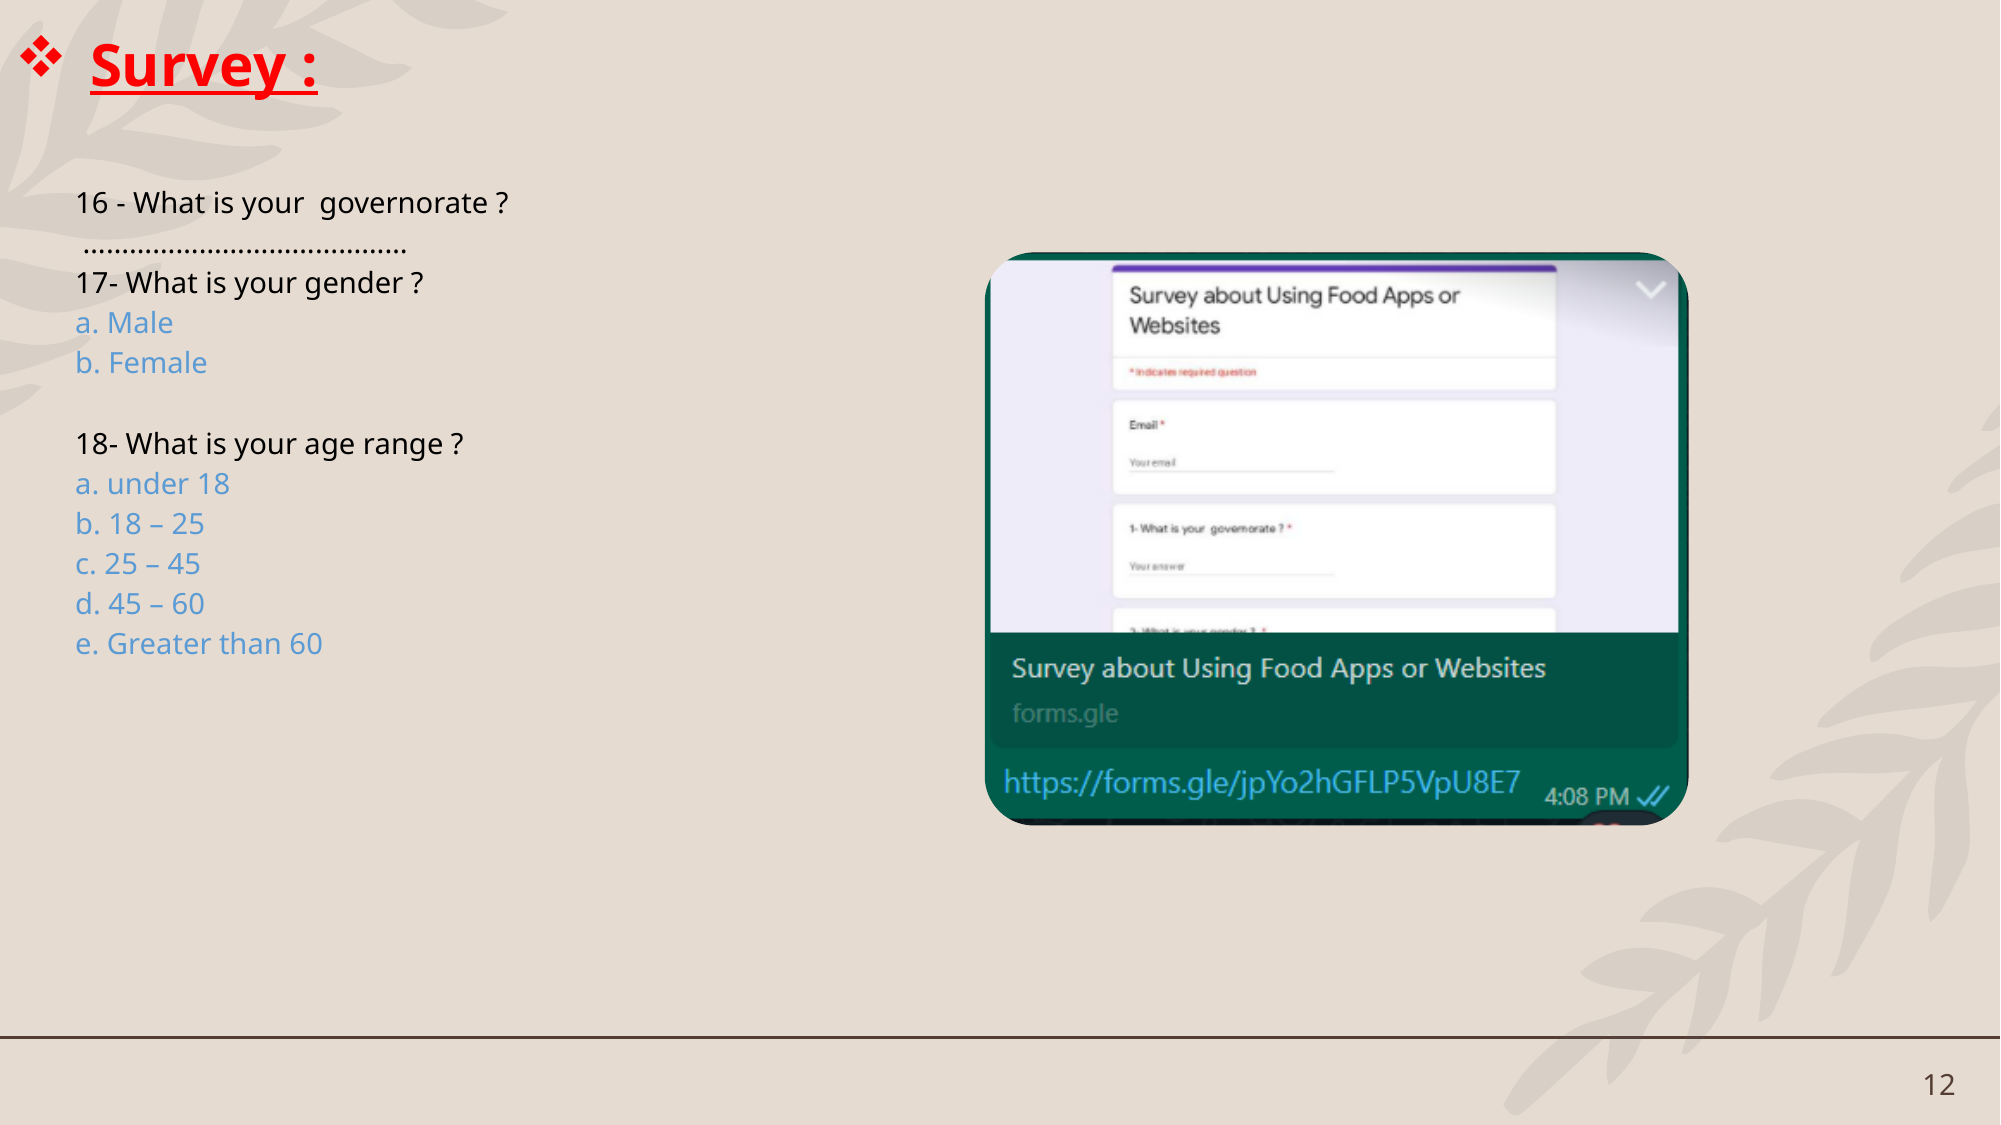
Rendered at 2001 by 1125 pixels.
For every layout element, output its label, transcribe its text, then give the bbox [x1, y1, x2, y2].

picture [984, 252, 1689, 826]
slide_number 12 [1808, 1060, 1971, 1112]
text_box 16 - What is your governorate ? …………………………………… 17- What is your gender ? a. Male b. Female 18- What is your age range ? a. under 18 b. 18 – 25 c. 25 – 45 d. 45 – 60 e. Greater than 60 [60, 125, 912, 669]
title Survey : [0, 24, 896, 107]
